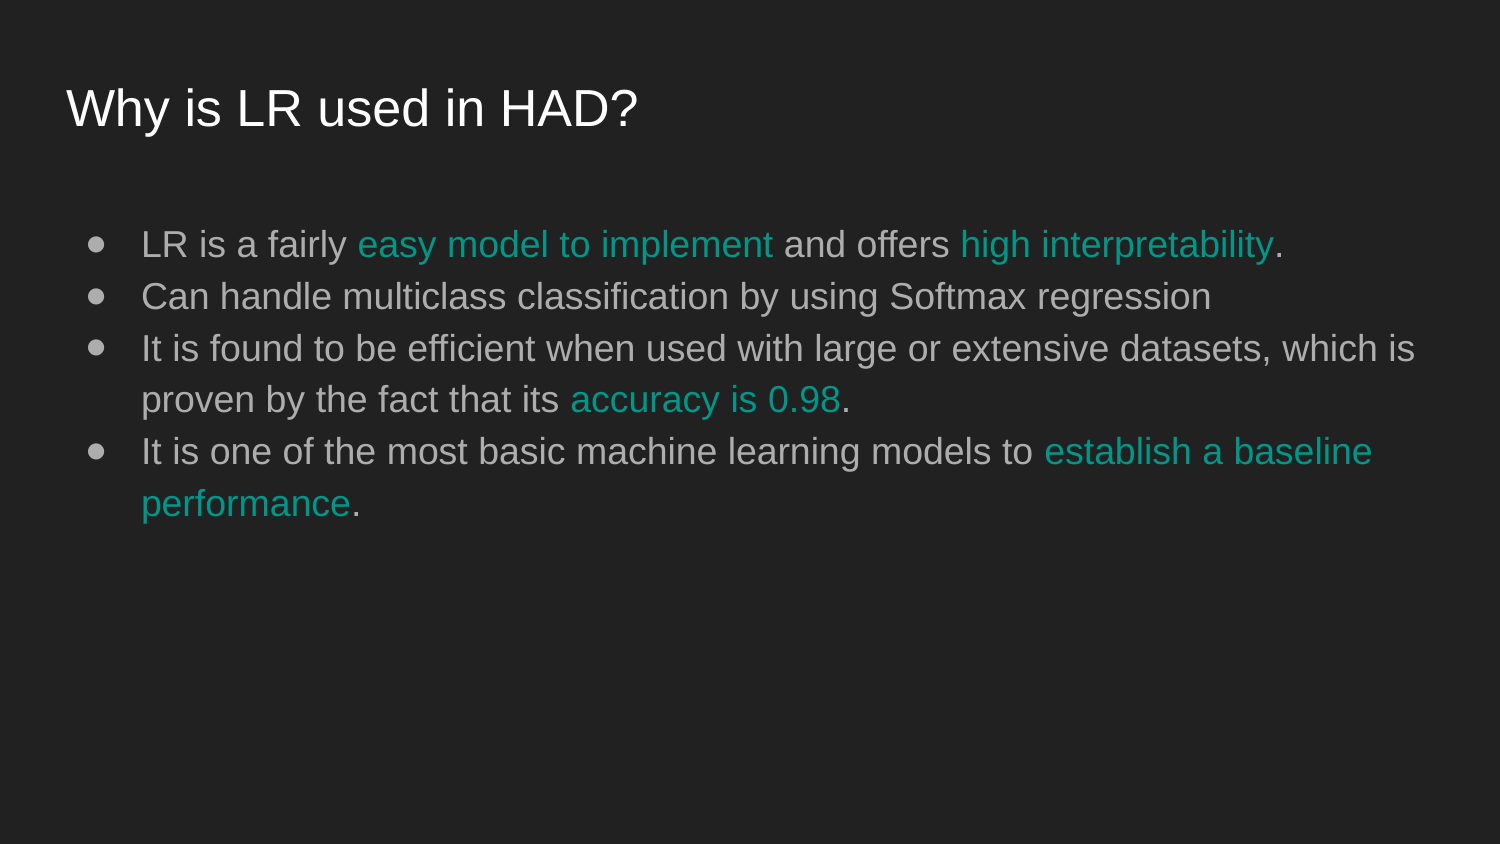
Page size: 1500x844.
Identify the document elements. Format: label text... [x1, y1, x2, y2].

list LR is a fairly easy model to implement and offers high interpretability. Can handle multiclass classification by using Softmax regression It is found to be efficient when used with large or extensive datasets, which is proven by the fact that its accuracy is 0.98. It is one of the most basic machine learning models to establish a baseline performance. [51, 198, 1449, 771]
text_box Why is LR used in HAD? [51, 58, 1363, 174]
